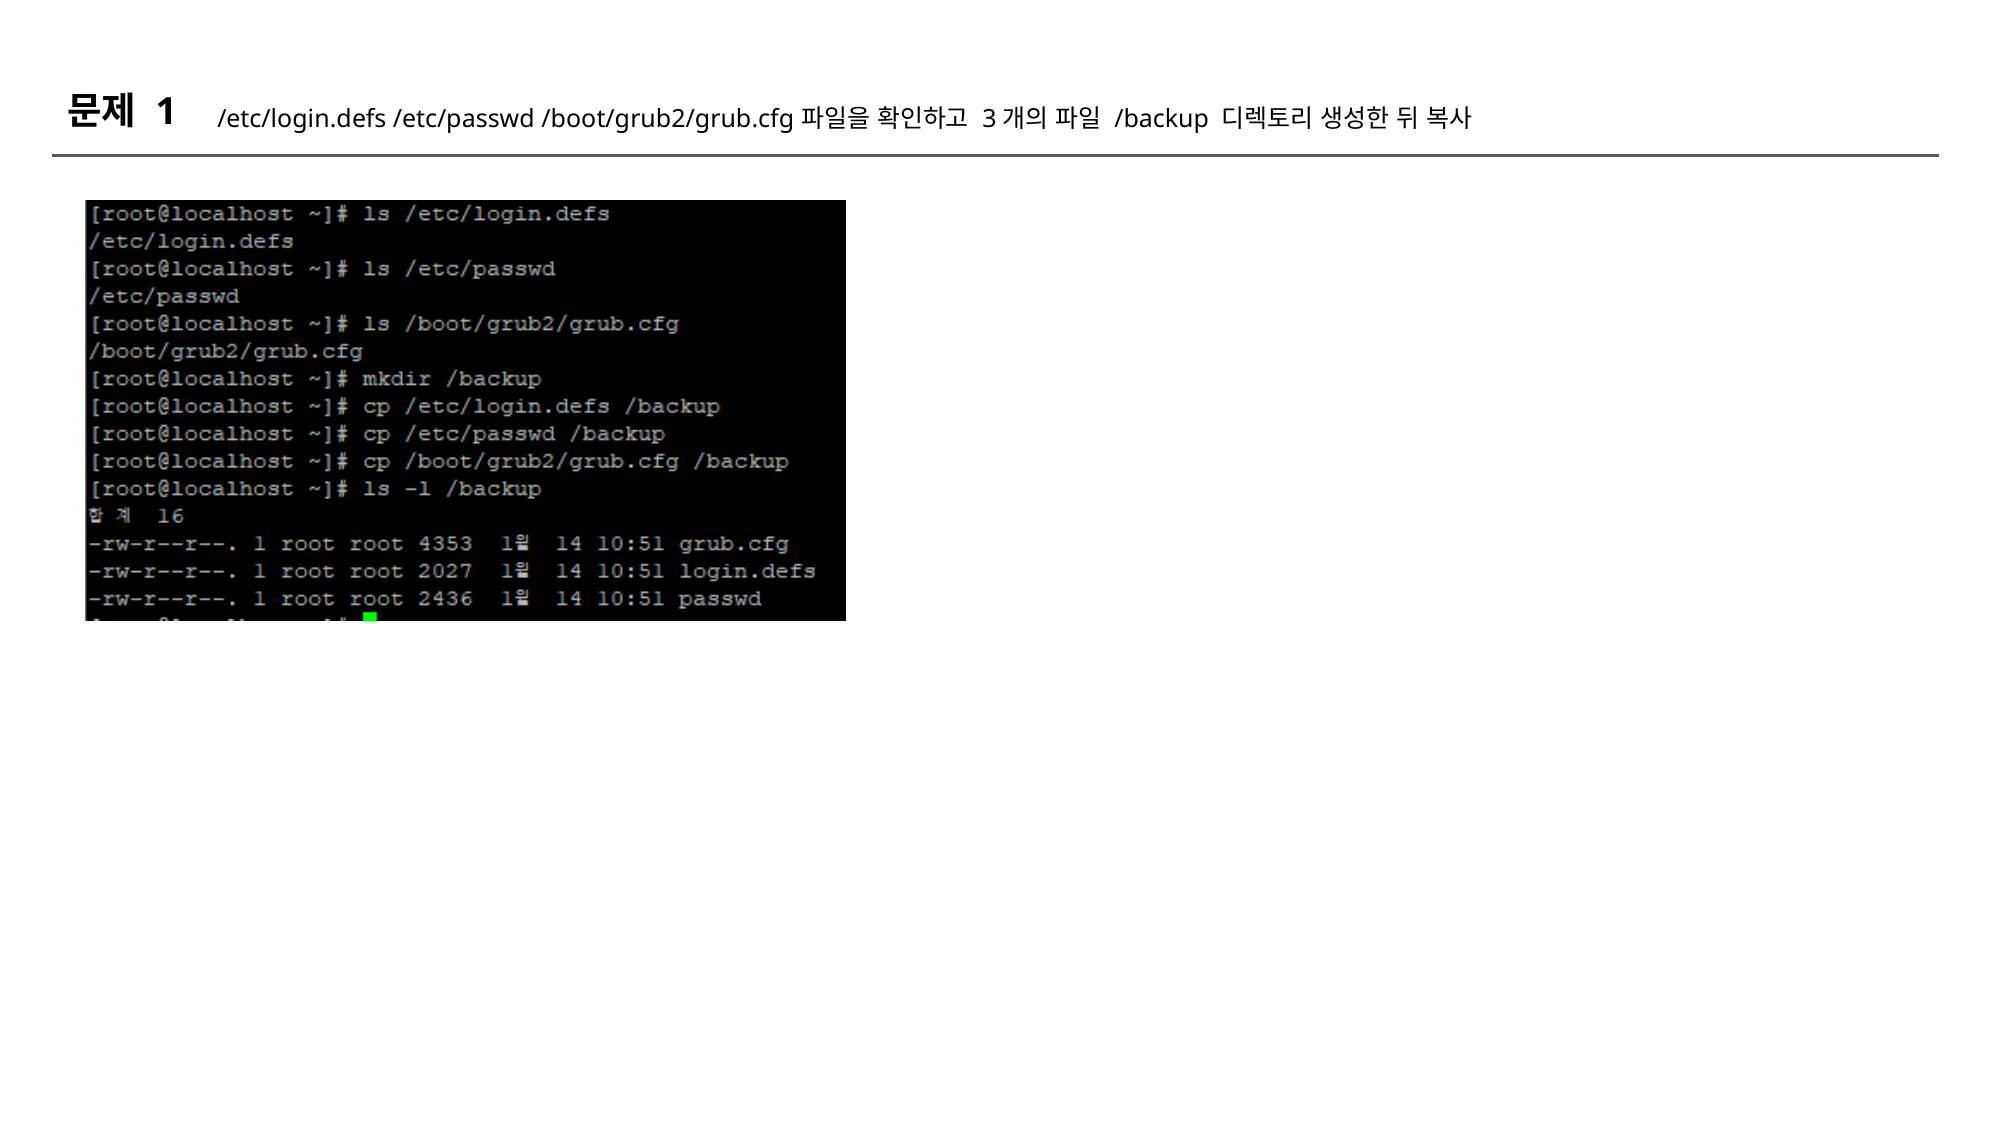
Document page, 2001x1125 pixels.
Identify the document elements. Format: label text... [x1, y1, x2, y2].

text_box /etc/login.defs /etc/passwd /boot/grub2/grub.cfg파일을 확인하고 3개의 파일 /backup 디렉토리 생성한 뒤 복사 [202, 94, 1488, 140]
text_box 문제 1 [52, 79, 193, 140]
picture [85, 200, 846, 621]
